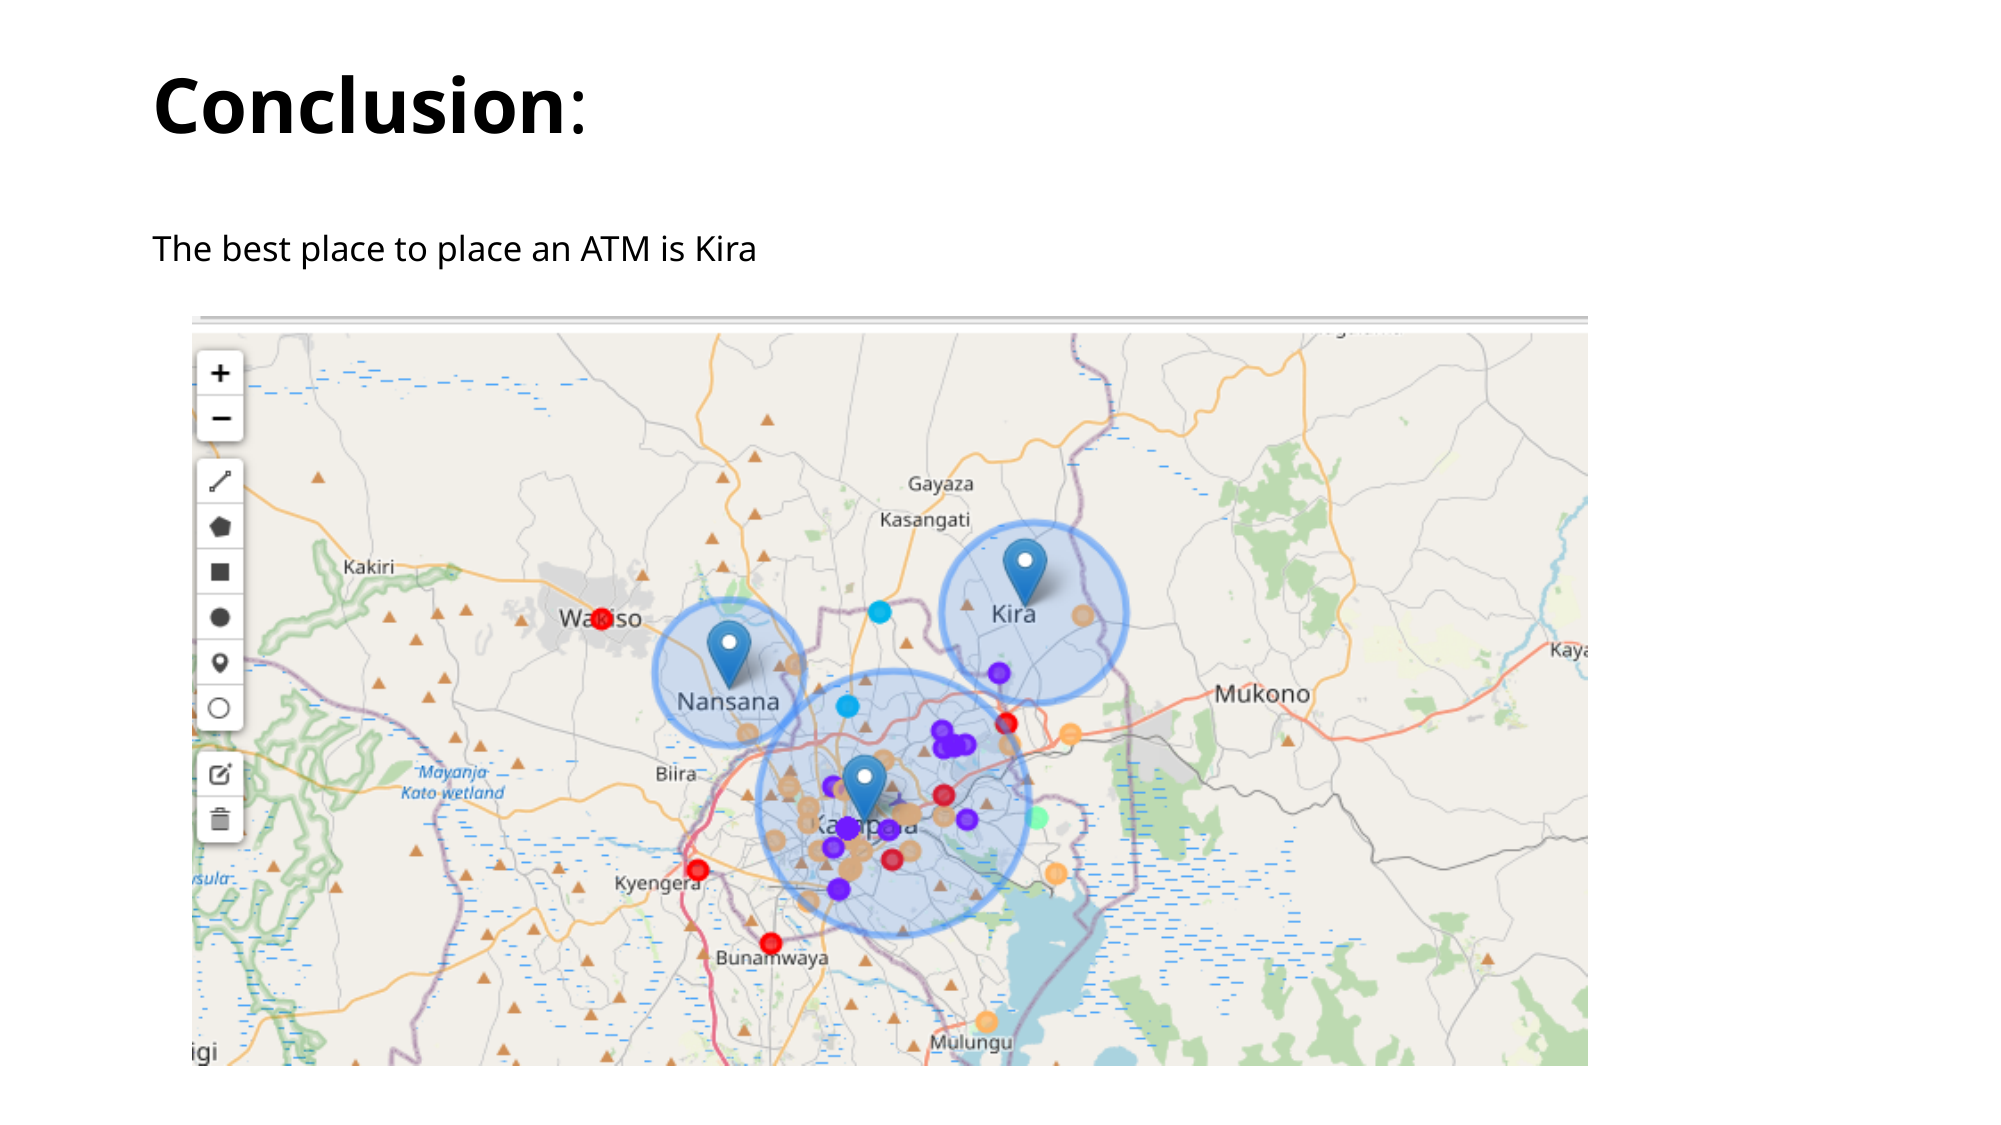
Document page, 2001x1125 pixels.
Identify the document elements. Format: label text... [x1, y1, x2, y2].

picture [192, 316, 1588, 1066]
title Conclusion: The best place to place an ATM is Kira [137, 59, 1863, 278]
